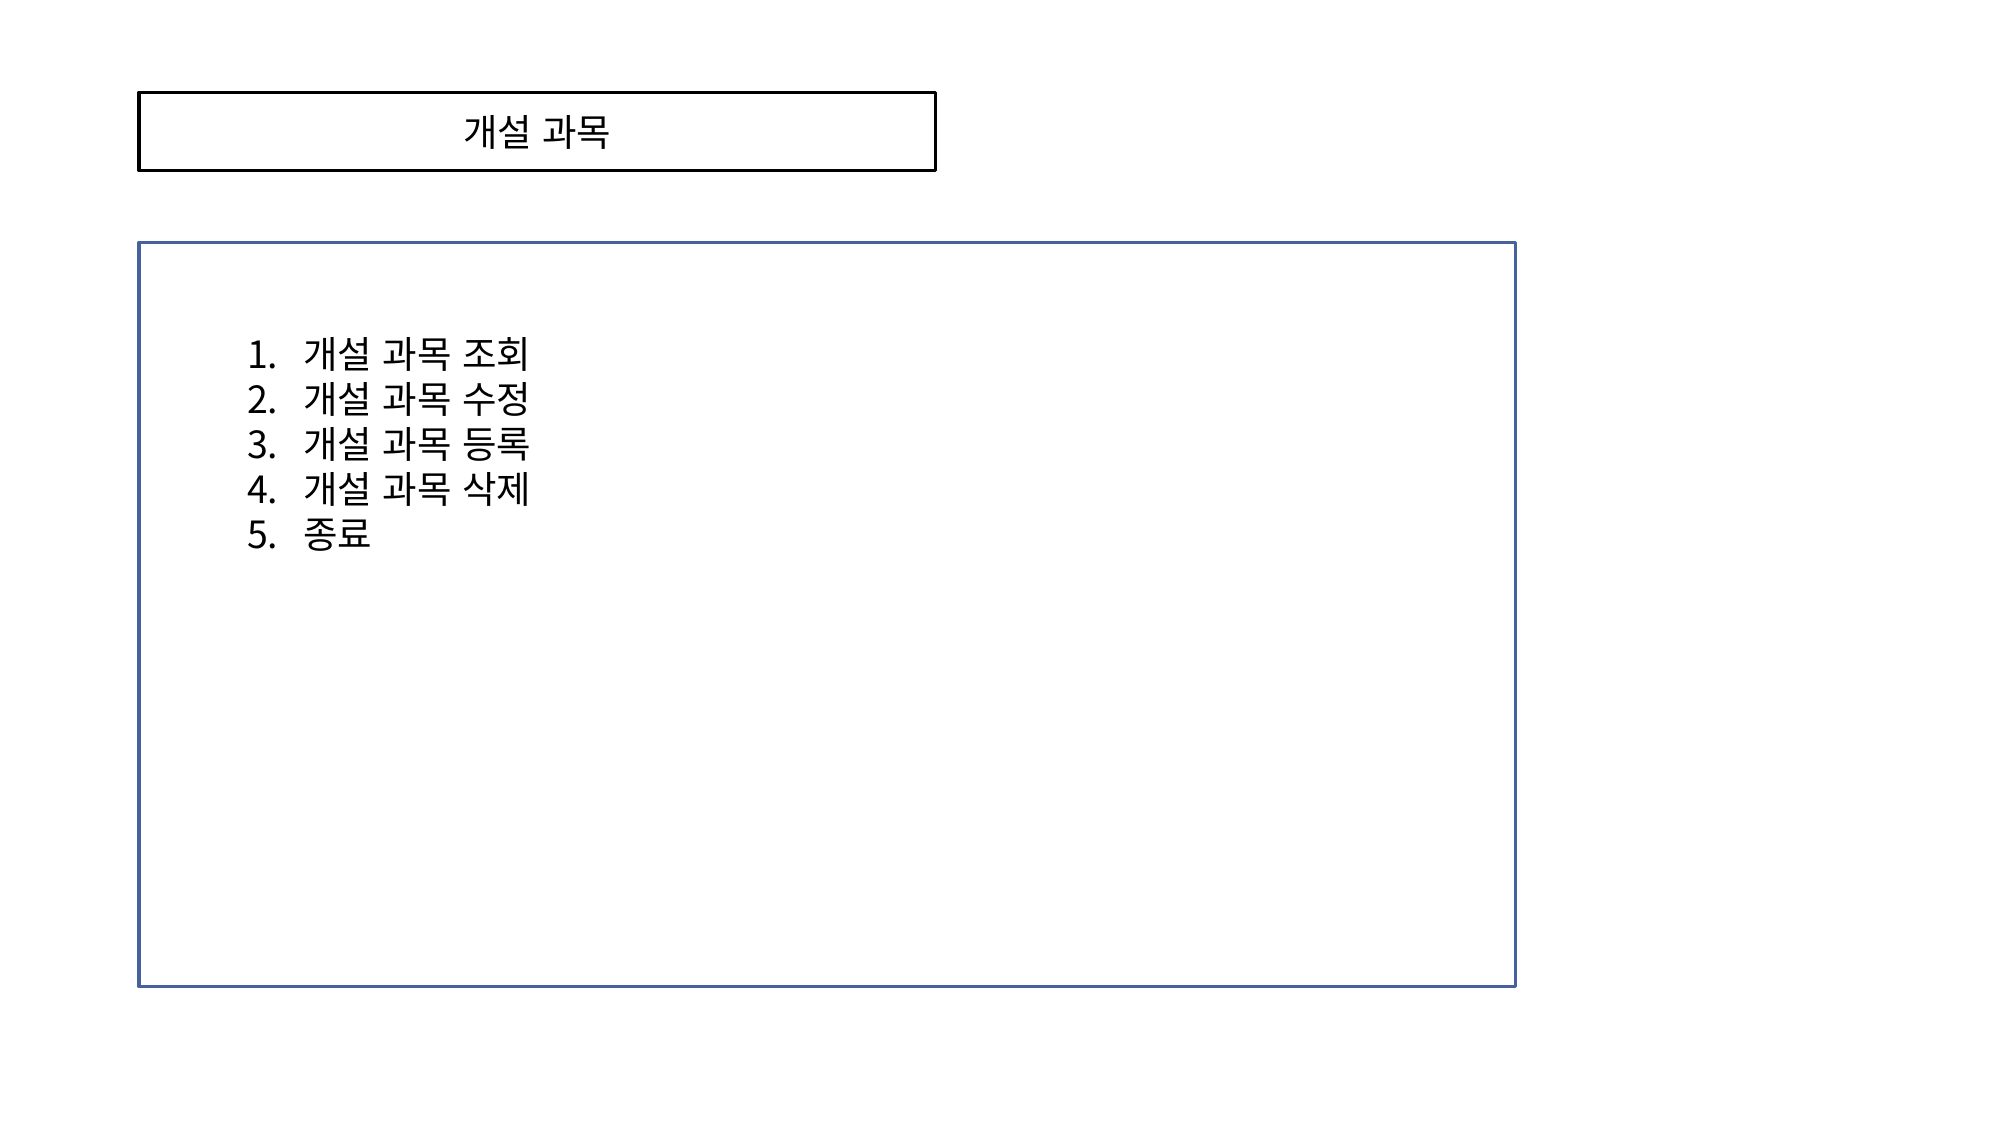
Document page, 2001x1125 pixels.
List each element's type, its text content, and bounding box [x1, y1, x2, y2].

text_box 개설 과목 조회 개설 과목 수정 개설 과목 등록 개설 과목 삭제 종료 [232, 323, 1061, 564]
text_box [137, 241, 1517, 988]
text_box 개설 과목 [137, 91, 937, 172]
